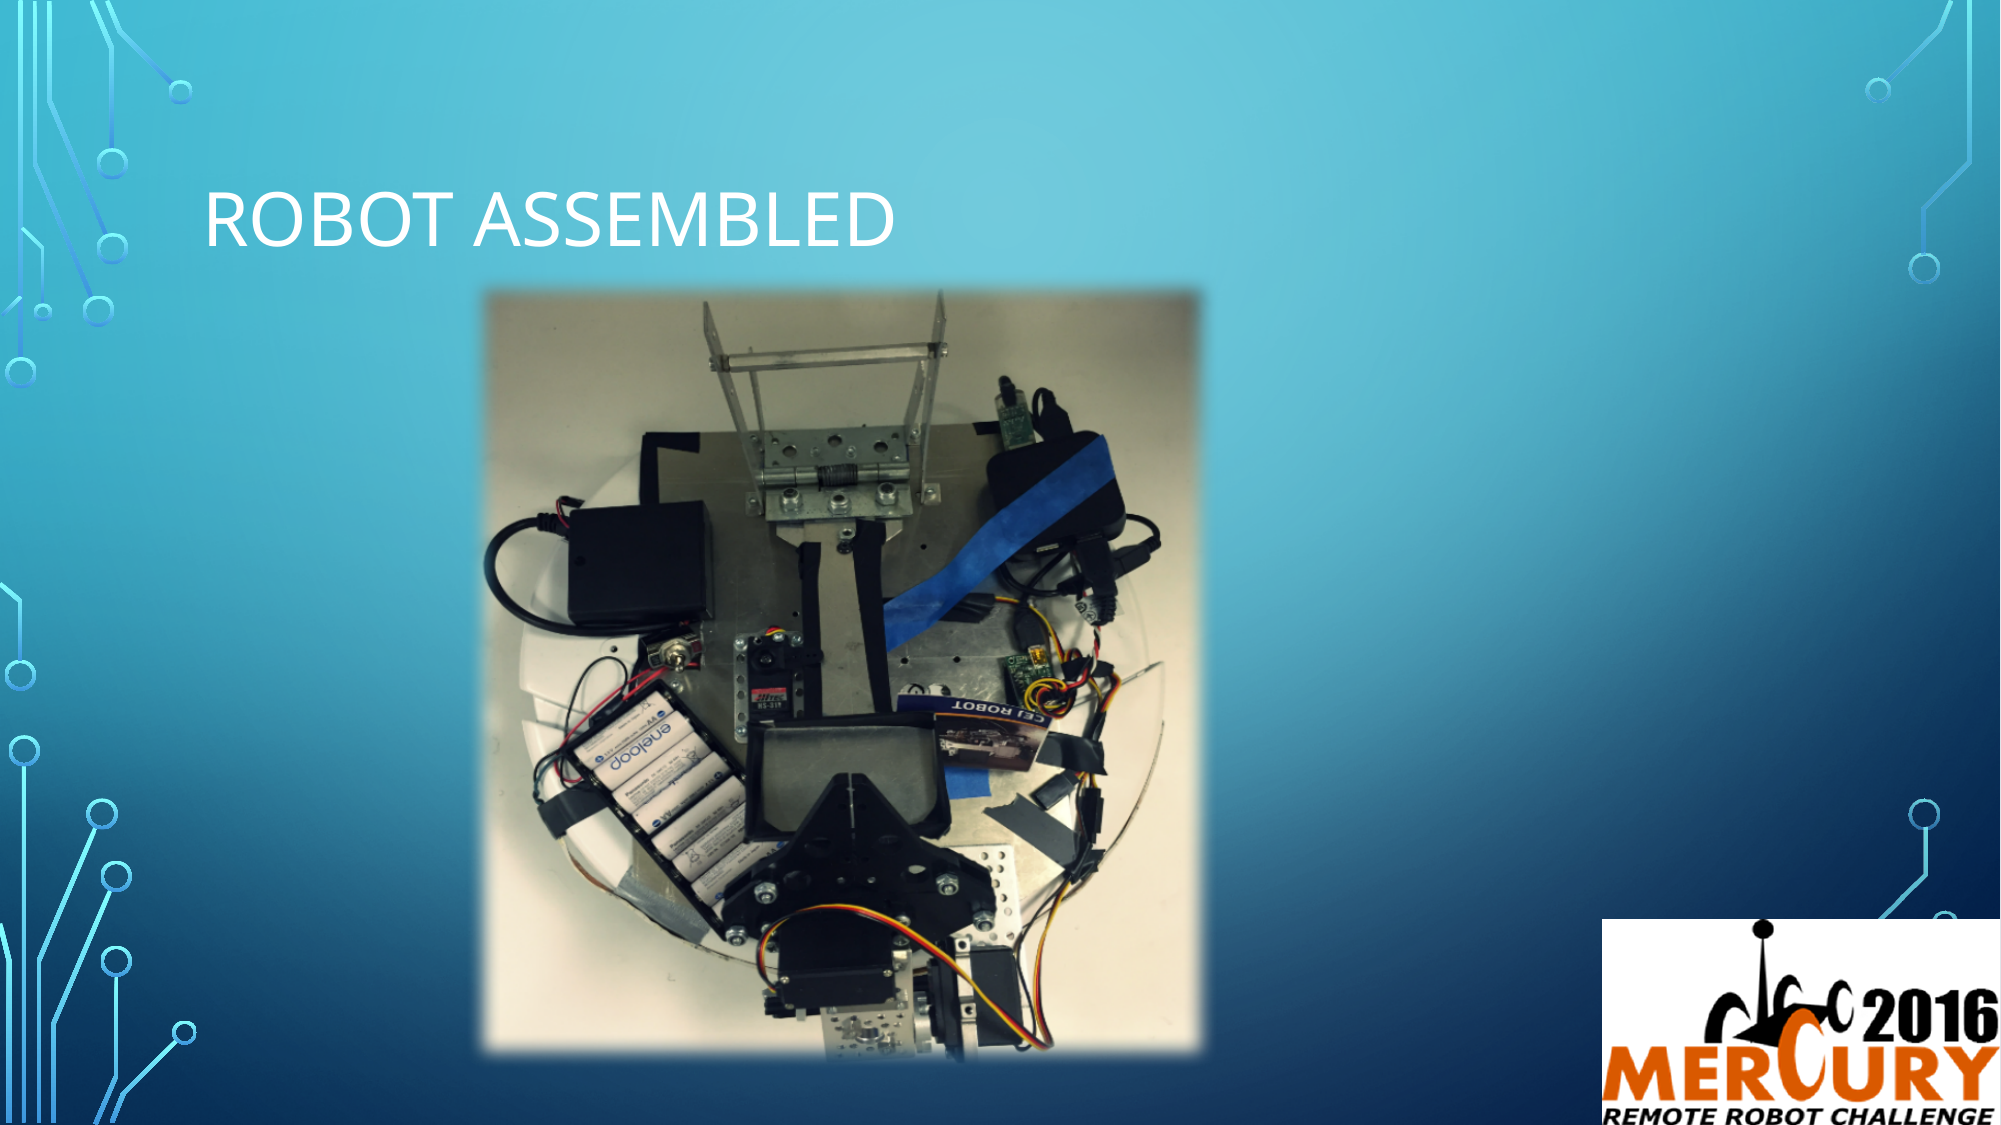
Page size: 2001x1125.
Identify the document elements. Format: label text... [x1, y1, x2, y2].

title ROBOT ASSEMBLED [187, 101, 1813, 344]
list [466, 272, 1218, 1071]
picture [1602, 919, 2000, 1125]
